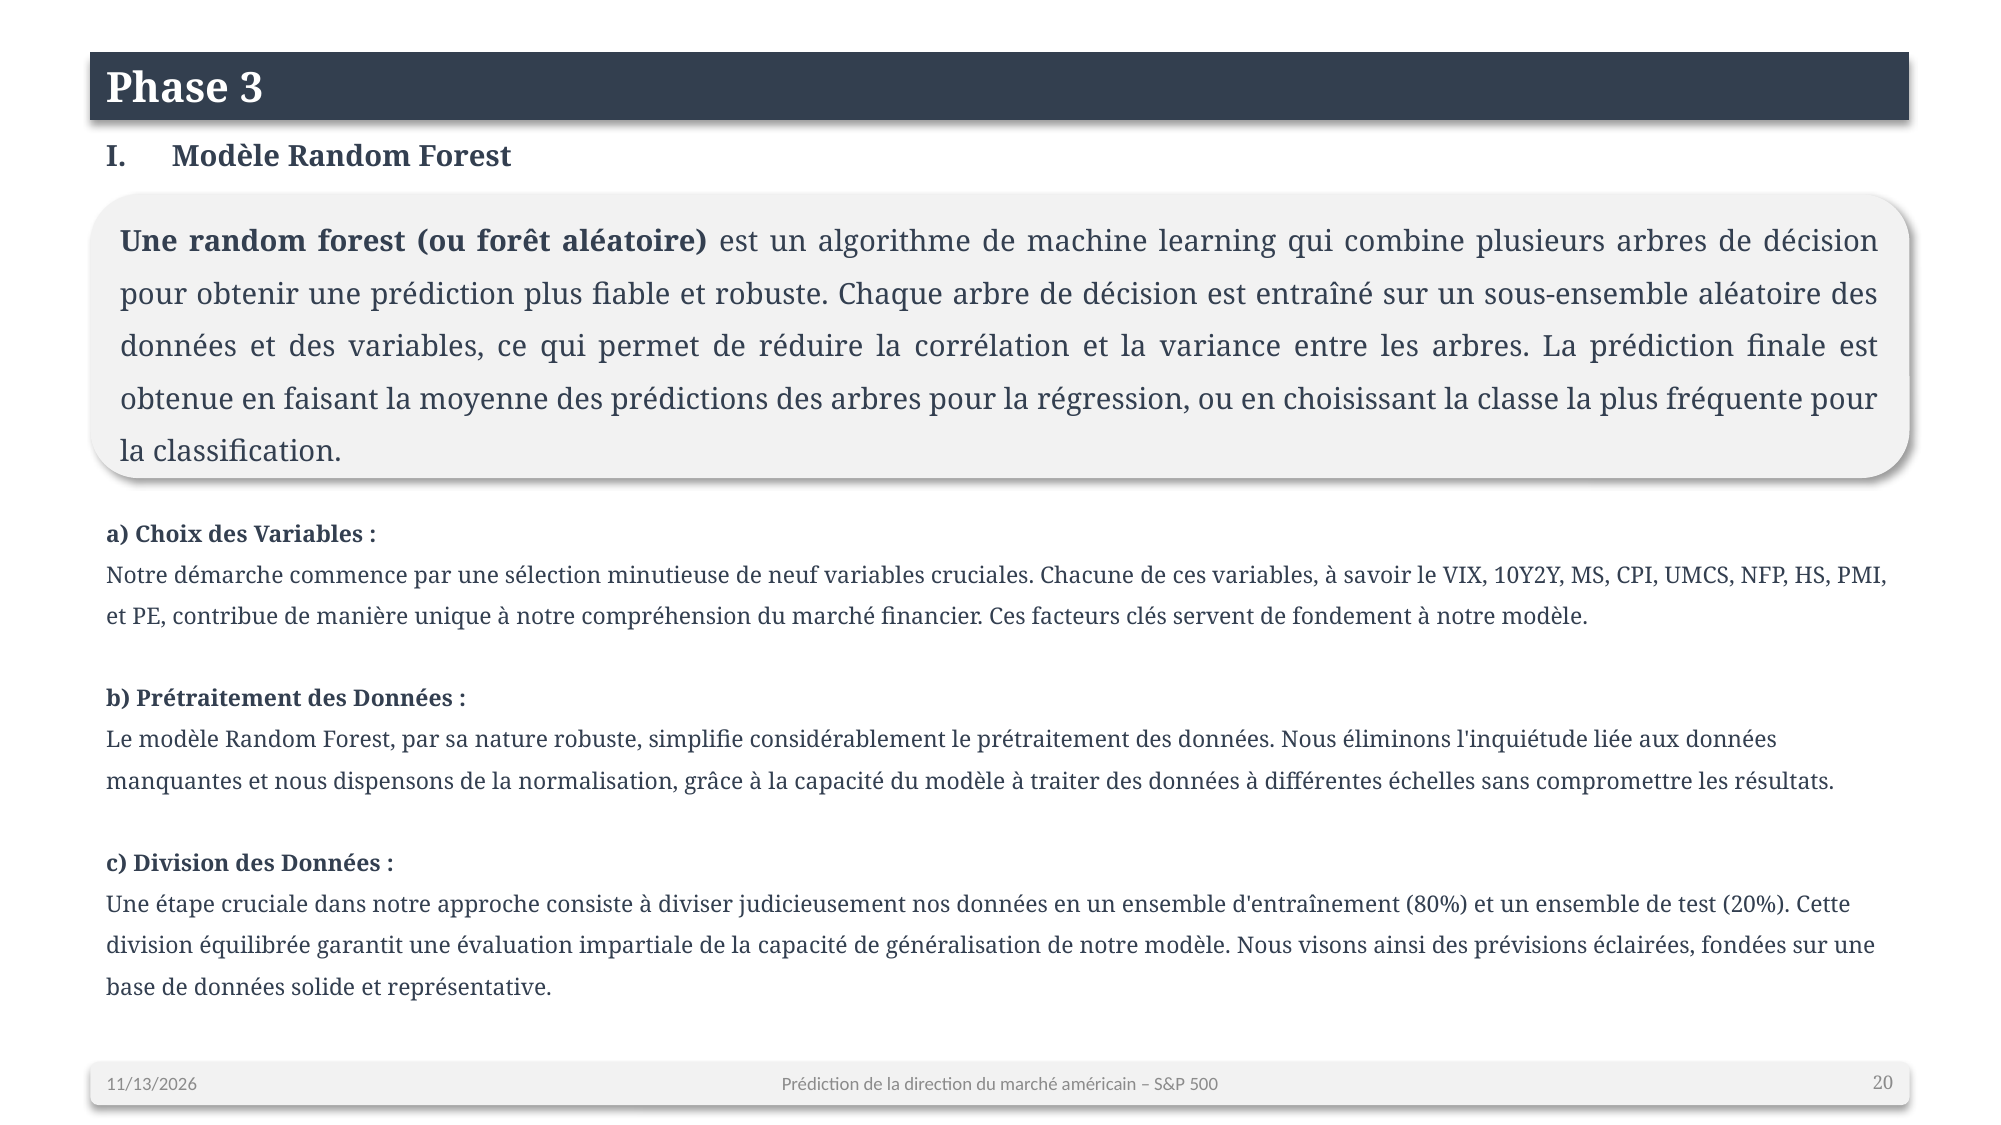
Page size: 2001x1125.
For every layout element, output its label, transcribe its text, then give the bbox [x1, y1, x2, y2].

text_box Une random forest (ou forêt aléatoire) est un algorithme de machine learning qui combine plusieurs arbres de décision pour obtenir une prédiction plus fiable et robuste. Chaque arbre de décision est entraîné sur un sous-ensemble aléatoire des données et des variables, ce qui permet de réduire la corrélation et la variance entre les arbres. La prédiction finale est obtenue en faisant la moyenne des prédictions des arbres pour la régression, ou en choisissant la classe la plus fréquente pour la classification. [90, 194, 1910, 479]
text_box Modèle Random Forest [91, 130, 1092, 180]
text_box a) Choix des Variables : Notre démarche commence par une sélection minutieuse de neuf variables cruciales. Chacune de ces variables, à savoir le VIX, 10Y2Y, MS, CPI, UMCS, NFP, HS, PMI, et PE, contribue de manière unique à notre compréhension du marché financier. Ces facteurs clés servent de fondement à notre modèle. b) Prétraitement des Données : Le modèle Random Forest, par sa nature robuste, simplifie considérablement le prétraitement des données. Nous éliminons l'inquiétude liée aux données manquantes et nous dispensons de la normalisation, grâce à la capacité du modèle à traiter des données à différentes échelles sans compromettre les résultats. c) Division des Données : Une étape cruciale dans notre approche consiste à diviser judicieusement nos données en un ensemble d'entraînement (80%) et un ensemble de test (20%). Cette division équilibrée garantit une évaluation impartiale de la capacité de généralisation de notre modèle. Nous visons ainsi des prévisions éclairées, fondées sur une base de données solide et représentative. [91, 498, 1909, 1007]
slide_number 20 [1412, 1062, 1909, 1104]
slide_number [91, 1062, 587, 1104]
footer Prédiction de la direction du marché américain – S&P 500 [587, 1062, 1412, 1104]
text_box Phase 3 [91, 53, 1909, 119]
